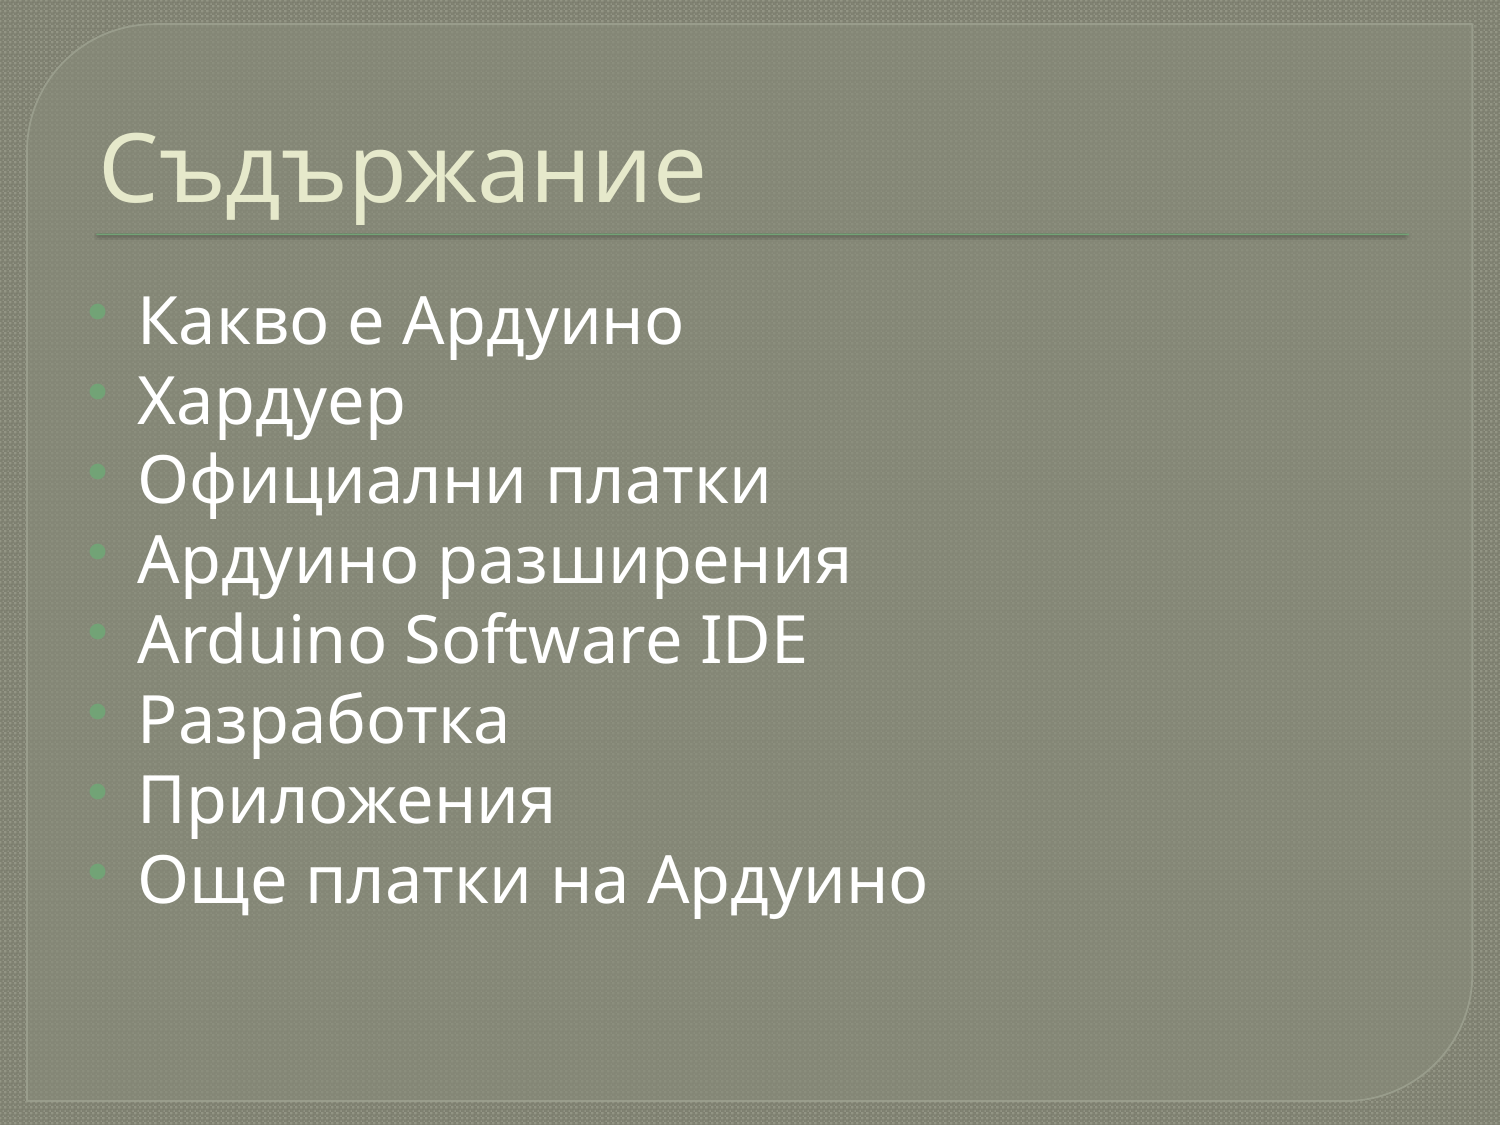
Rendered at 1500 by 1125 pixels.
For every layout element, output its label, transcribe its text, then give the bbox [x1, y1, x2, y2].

list Какво е Ардуино Хардуер Официални платки Ардуино разширения Arduino Software IDE Разработка Приложения Още платки на Ардуино [75, 270, 1425, 1013]
title Съдържание [75, 41, 1425, 230]
